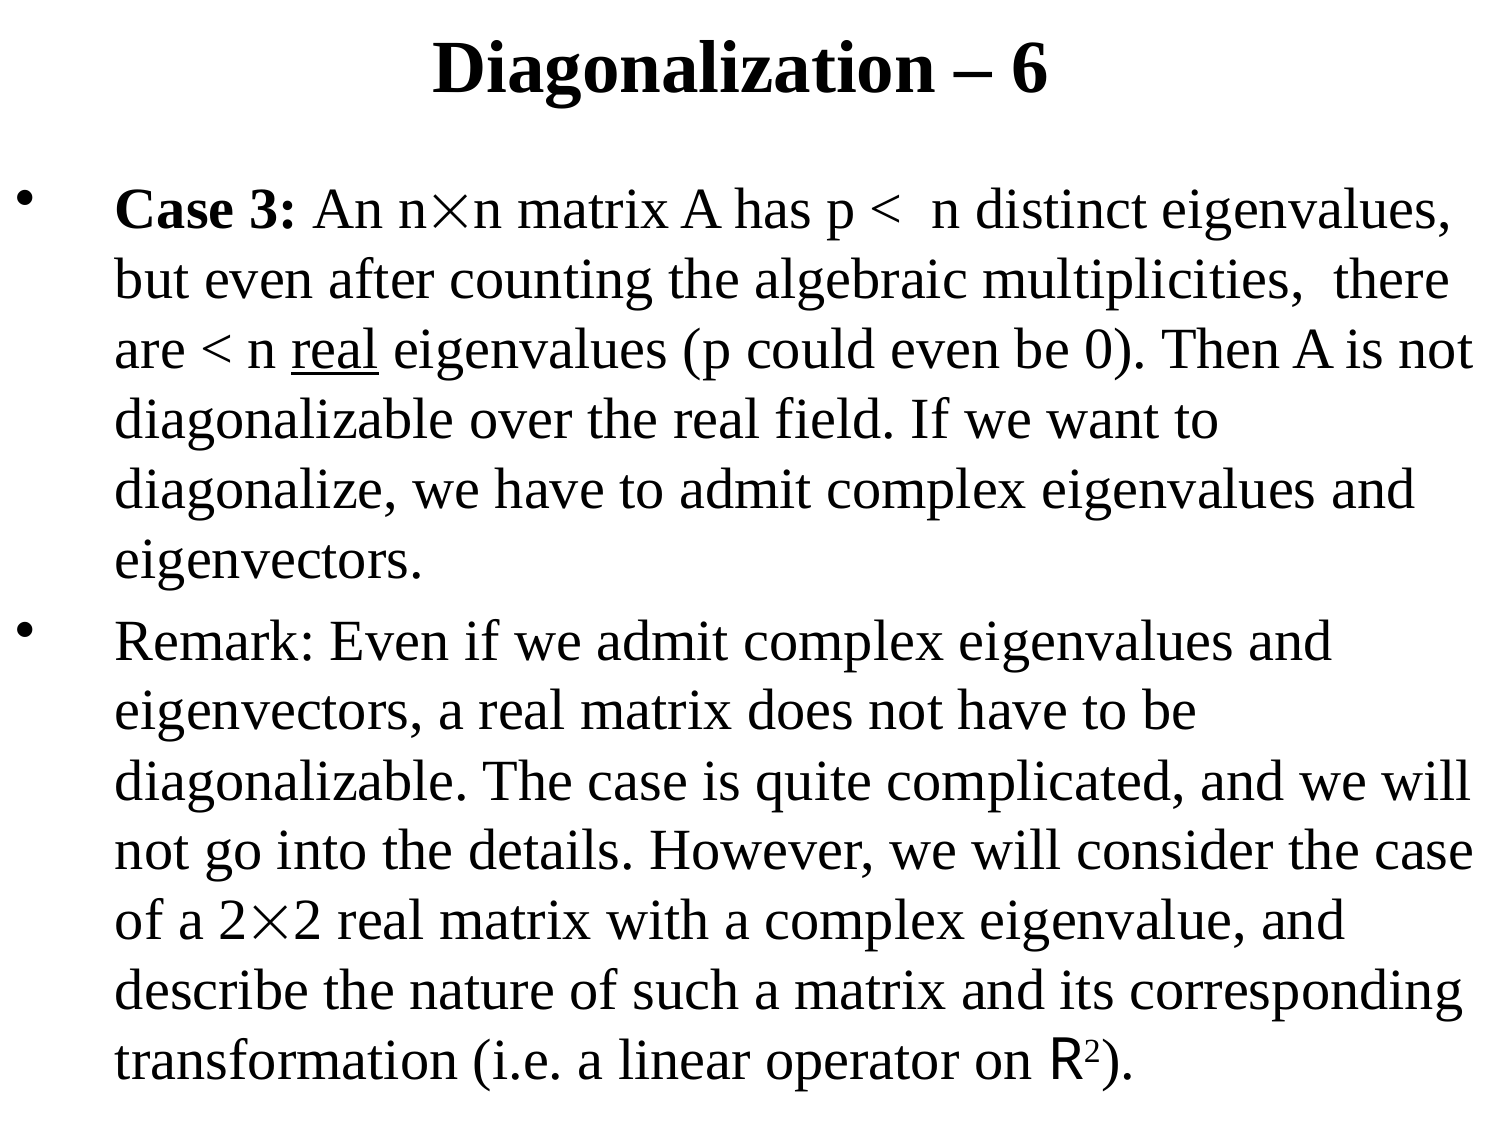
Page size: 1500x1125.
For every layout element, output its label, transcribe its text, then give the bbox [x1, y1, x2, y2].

list Case 3: An nn matrix A has p < n distinct eigenvalues, but even after counting the algebraic multiplicities, there are < n real eigenvalues (p could even be 0). Then A is not diagonalizable over the real field. If we want to diagonalize, we have to admit complex eigenvalues and eigenvectors. Remark: Even if we admit complex eigenvalues and eigenvectors, a real matrix does not have to be diagonalizable. The case is quite complicated, and we will not go into the details. However, we will consider the case of a 22 real matrix with a complex eigenvalue, and describe the nature of such a matrix and its corresponding transformation (i.e. a linear operator on R2). [0, 162, 1500, 1125]
title Diagonalization – 6 [37, 0, 1463, 126]
